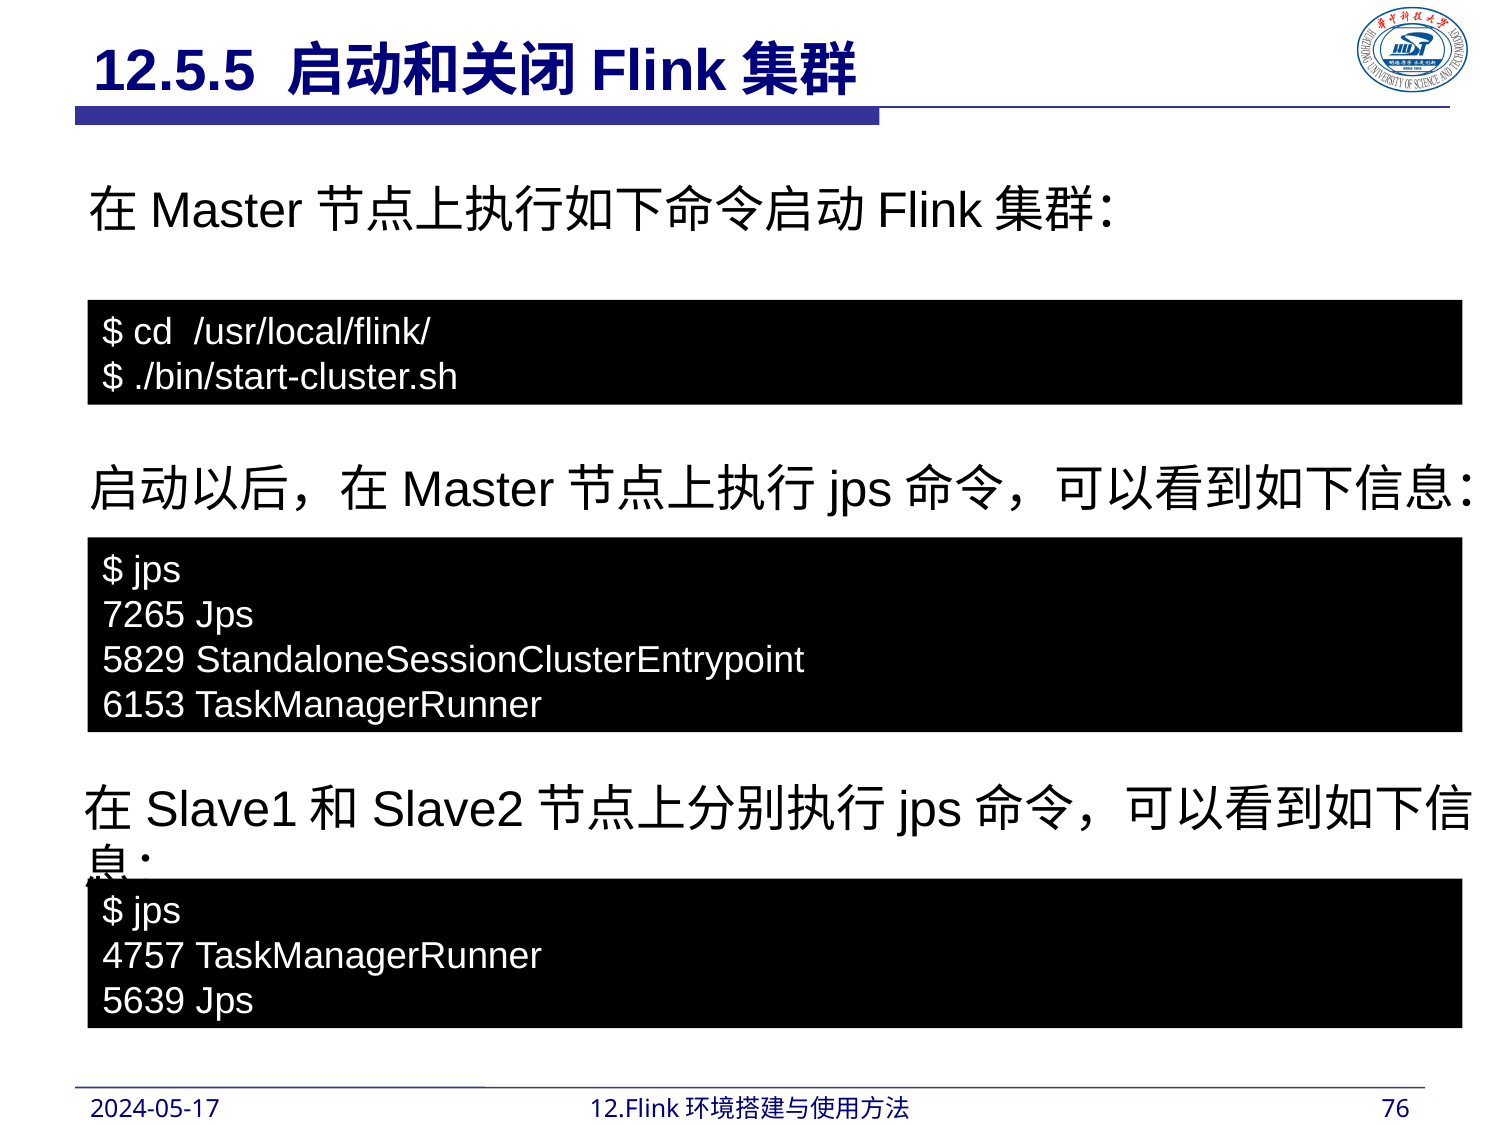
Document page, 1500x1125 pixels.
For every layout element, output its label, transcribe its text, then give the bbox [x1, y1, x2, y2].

picture [1350, 0, 1475, 99]
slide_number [75, 1084, 400, 1125]
text_box $ jps 7265 Jps 5829 StandaloneSessionClusterEntrypoint 6153 TaskManagerRunner [87, 537, 1463, 733]
footer 12.Flink环境搭建与使用方法 [512, 1084, 988, 1125]
text_box 启动以后，在Master节点上执行jps命令，可以看到如下信息： [75, 448, 1475, 524]
text_box 在Slave1和Slave2节点上分别执行jps命令，可以看到如下信息： [68, 768, 1494, 904]
text_box $ jps 4757 TaskManagerRunner 5639 Jps [87, 878, 1463, 1029]
text_box 在Master节点上执行如下命令启动Flink集群： [73, 170, 1425, 246]
slide_number 76 [1100, 1084, 1425, 1125]
text_box $ cd /usr/local/flink/ $ ./bin/start-cluster.sh [87, 299, 1463, 405]
title 12.5.5 启动和关闭Flink集群 [78, 23, 1391, 111]
